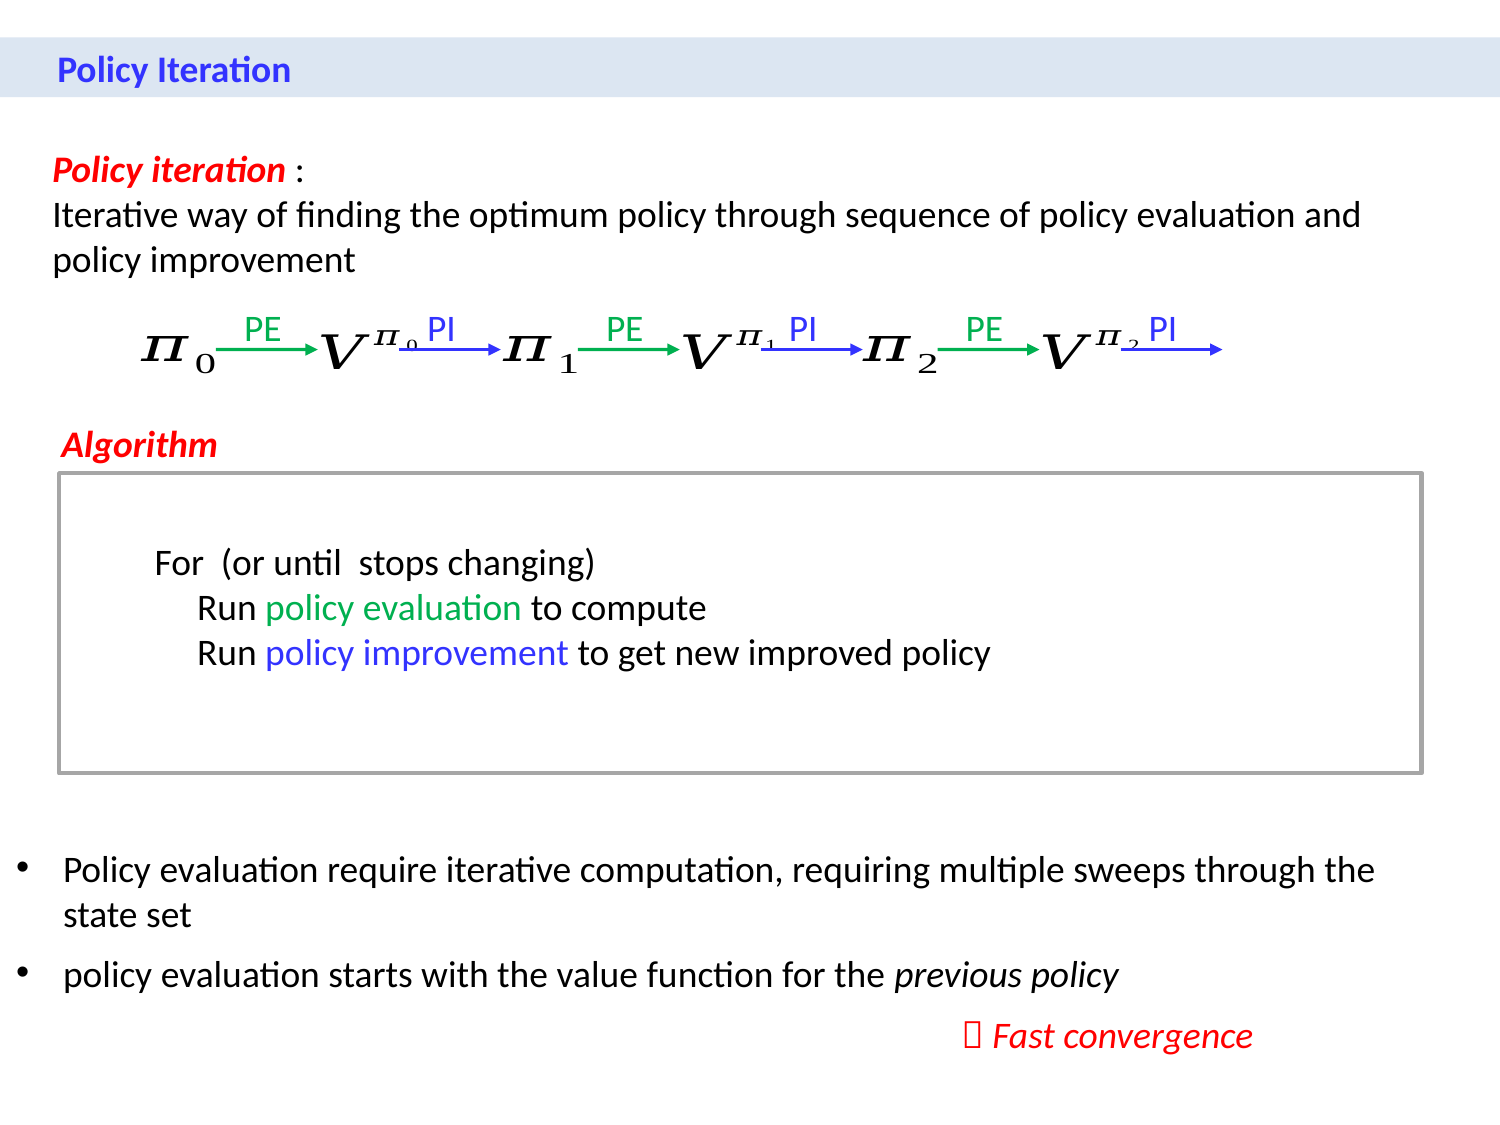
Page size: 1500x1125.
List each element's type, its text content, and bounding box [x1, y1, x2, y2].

text_box Policy iteration : Iterative way of finding the optimum policy through sequence of policy evaluation and policy improvement [37, 137, 1425, 288]
text_box  Fast convergence [946, 1003, 1269, 1064]
text_box PE [229, 296, 297, 348]
text_box PI [1133, 296, 1193, 348]
text_box Policy Iteration [0, 37, 1500, 98]
text_box PE [950, 296, 1019, 348]
text_box Policy evaluation require iterative computation, requiring multiple sweeps through the state set policy evaluation starts with the value function for the previous policy [1, 837, 1421, 1002]
text_box PI [774, 296, 833, 348]
text_box [57, 471, 1424, 775]
text_box Algorithm [46, 412, 234, 473]
text_box PE [591, 296, 659, 348]
text_box PI [412, 296, 471, 348]
